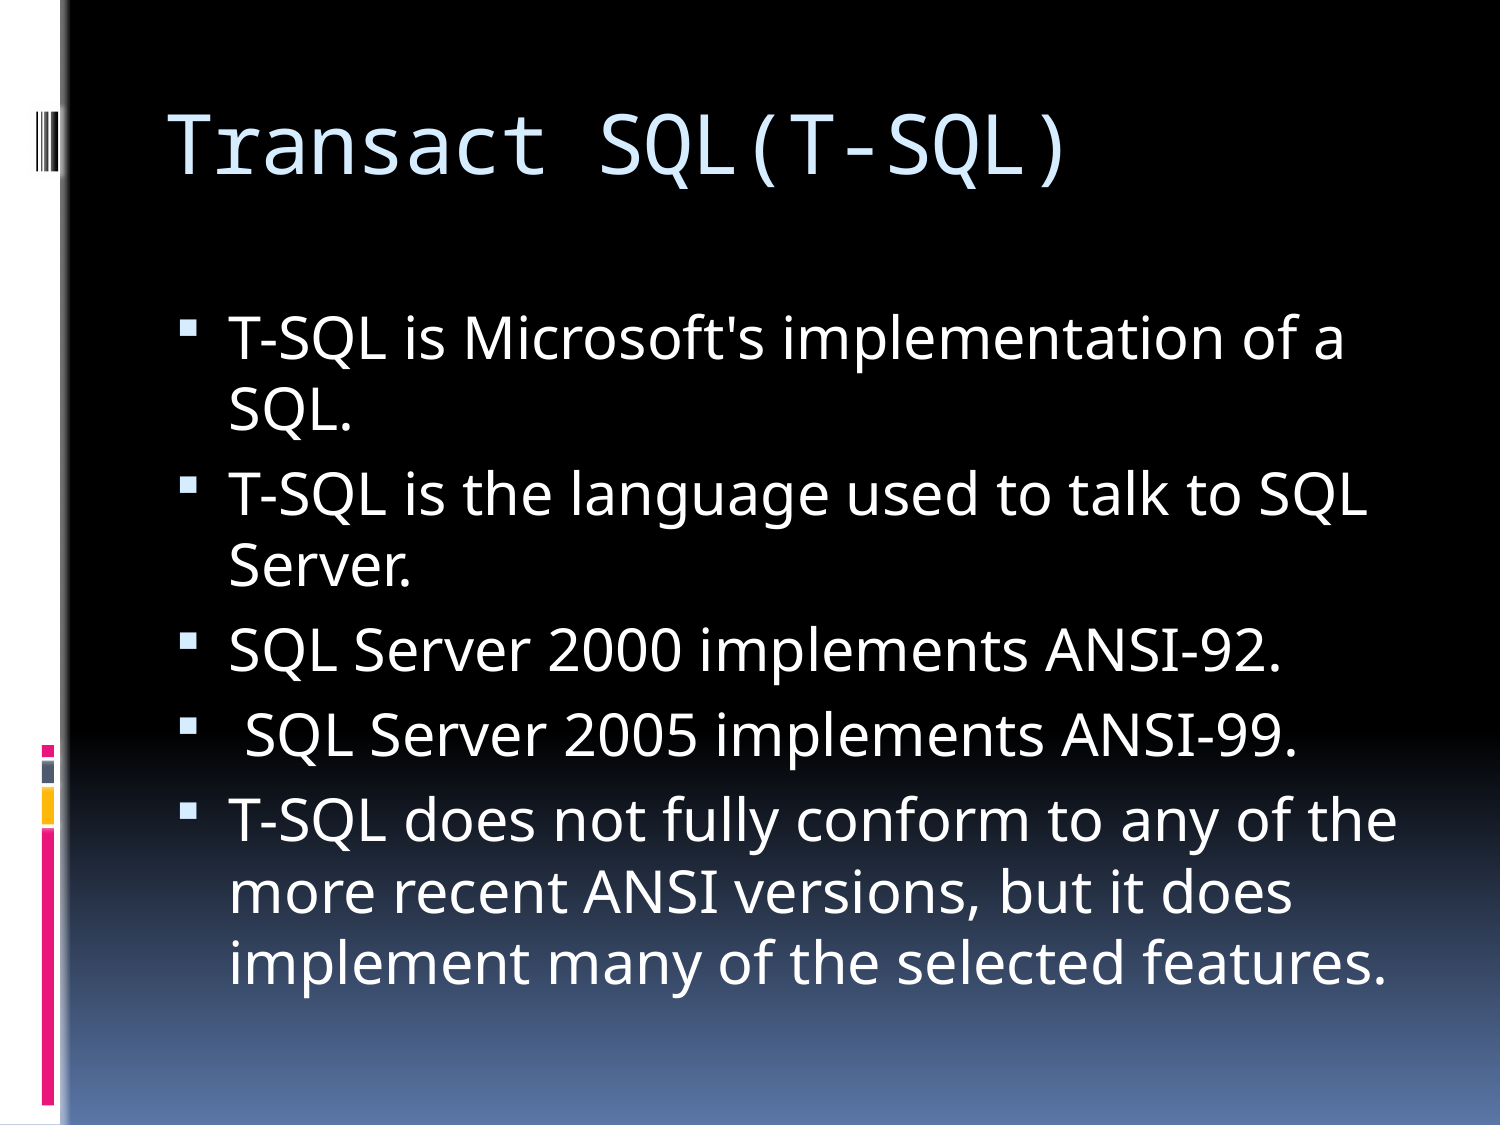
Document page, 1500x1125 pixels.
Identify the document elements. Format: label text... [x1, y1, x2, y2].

list T-SQL is Microsoft's implementation of a SQL. T-SQL is the language used to talk to SQL Server. SQL Server 2000 implements ANSI-92. SQL Server 2005 implements ANSI-99. T-SQL does not fully conform to any of the more recent ANSI versions, but it does implement many of the selected features. [150, 292, 1425, 1043]
title Transact SQL(T-SQL) [150, 83, 1425, 234]
